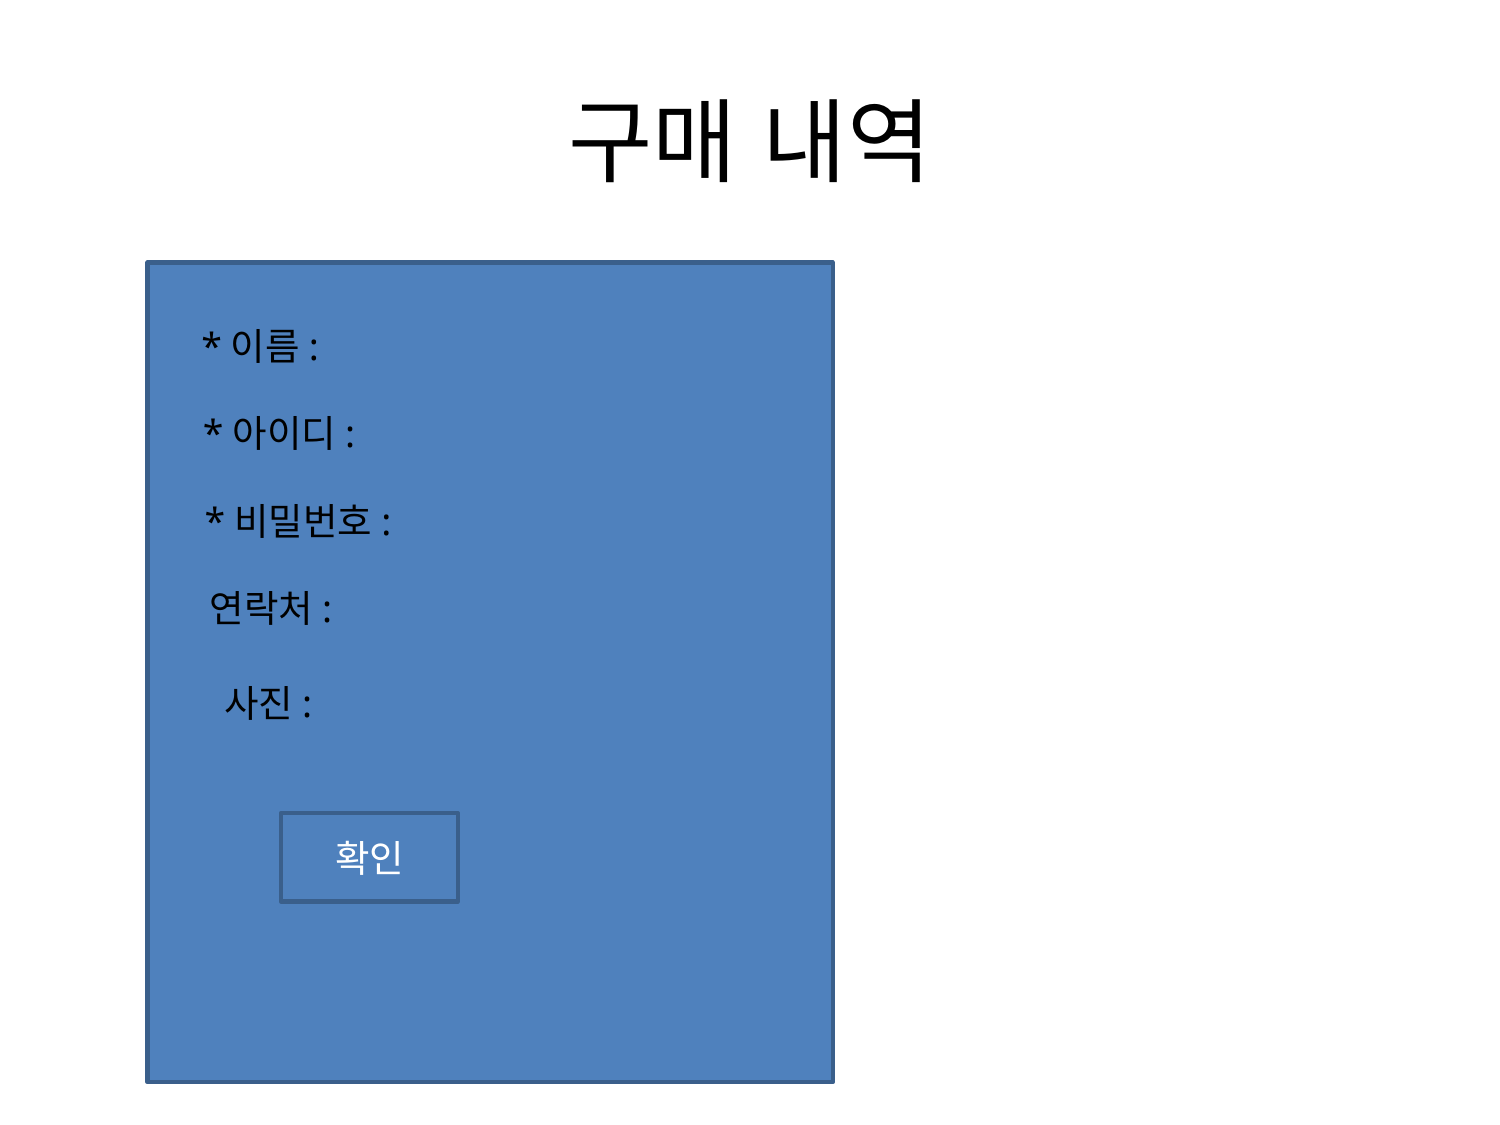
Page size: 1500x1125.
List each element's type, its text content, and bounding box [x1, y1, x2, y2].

text_box *이름: [186, 315, 334, 376]
text_box 사진: [209, 672, 327, 732]
text_box 연락처: [194, 577, 347, 638]
text_box *아이디: [188, 402, 370, 463]
text_box 확인 [279, 811, 460, 904]
text_box [145, 260, 835, 1084]
title 구매 내역 [75, 45, 1425, 233]
text_box *비밀번호: [189, 490, 407, 550]
